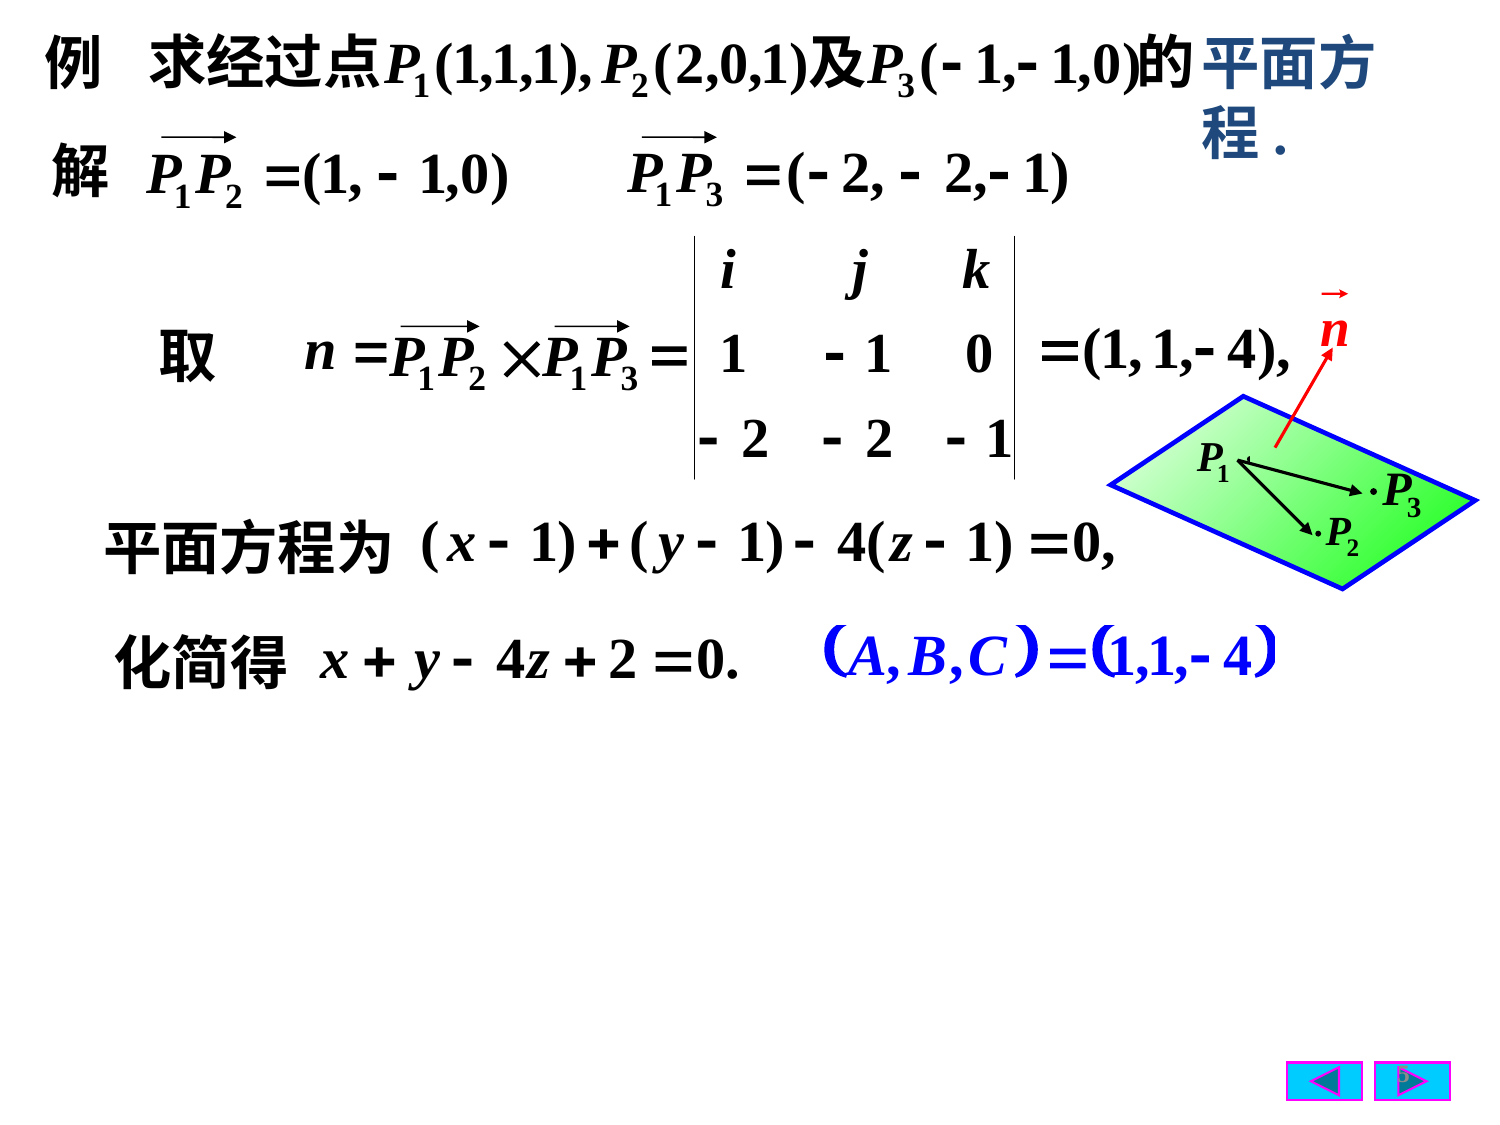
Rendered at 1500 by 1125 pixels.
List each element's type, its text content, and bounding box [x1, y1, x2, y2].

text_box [312, 633, 743, 698]
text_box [1305, 509, 1363, 560]
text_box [300, 326, 381, 377]
text_box [1110, 396, 1476, 589]
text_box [1192, 434, 1251, 486]
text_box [419, 515, 1120, 580]
text_box 平面方程为 [88, 503, 601, 589]
text_box 化简得 [98, 619, 337, 704]
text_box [1033, 322, 1269, 388]
text_box 取 [143, 311, 256, 397]
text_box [643, 231, 1021, 484]
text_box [300, 147, 512, 213]
text_box [1254, 464, 1354, 497]
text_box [1274, 278, 1358, 448]
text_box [820, 625, 1276, 693]
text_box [140, 136, 300, 213]
text_box 例 [29, 18, 167, 174]
text_box 解 [167, 126, 175, 135]
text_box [147, 30, 1196, 105]
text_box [383, 326, 643, 398]
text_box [620, 136, 780, 214]
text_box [1359, 464, 1426, 523]
text_box 解 [37, 174, 135, 212]
slide_number 5 [1074, 1042, 1425, 1103]
text_box 平面方程. [1186, 18, 1471, 174]
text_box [785, 146, 1073, 212]
